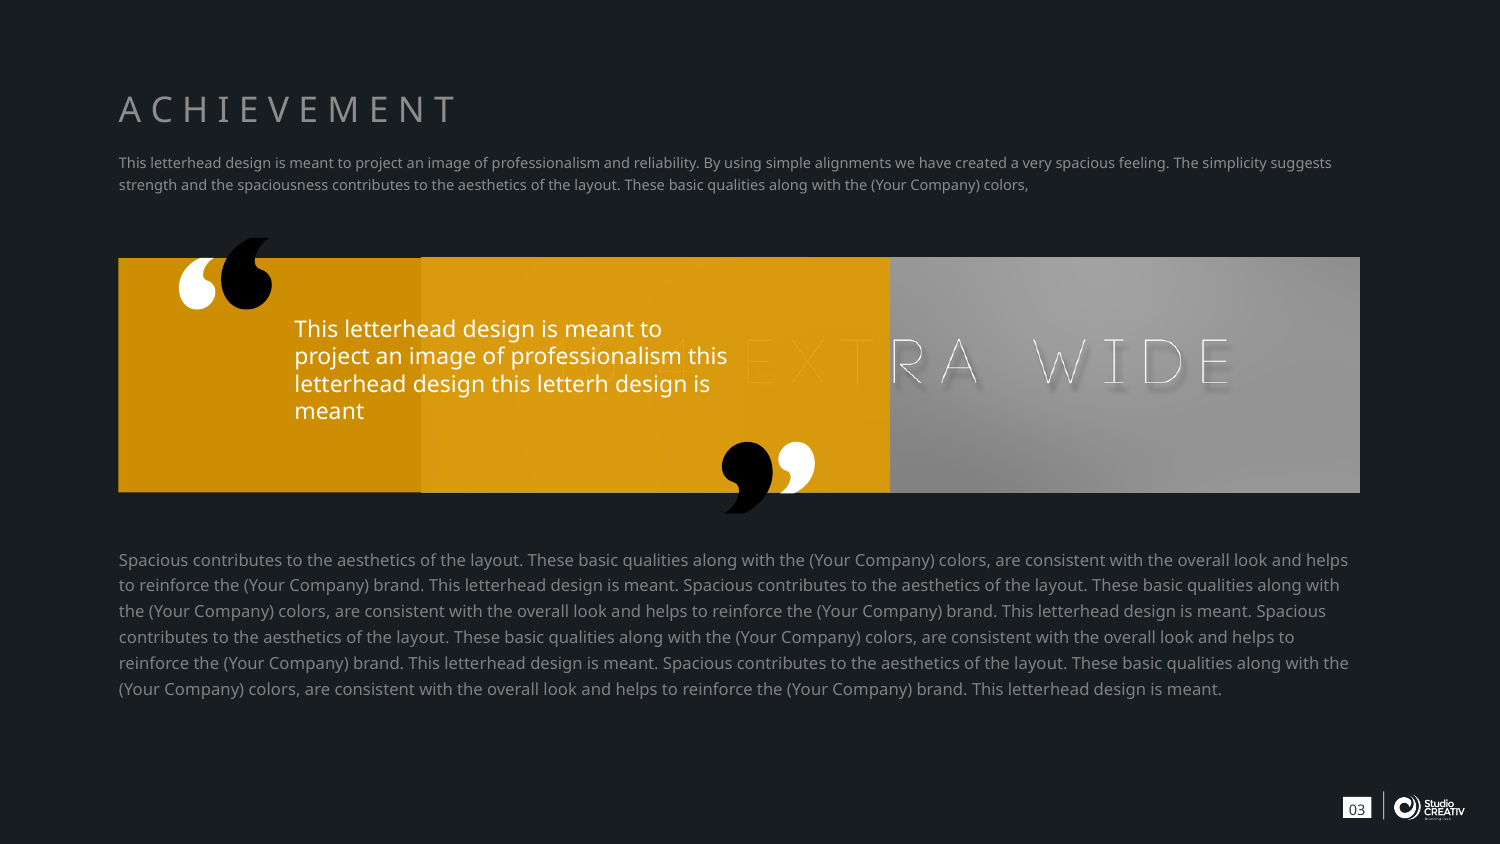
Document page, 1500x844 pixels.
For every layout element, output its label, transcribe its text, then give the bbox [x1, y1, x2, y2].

text_box A C H I E V E M E N T [118, 89, 891, 139]
text_box This letterhead design is meant to project an image of professionalism this letterhead design this letterh design is meant [294, 314, 416, 440]
picture [421, 257, 1360, 493]
text_box This letterhead design is meant to project an image of professionalism and reliability. By using simple alignments we have created a very spacious feeling. The simplicity suggests strength and the spaciousness contributes to the aesthetics of the layout. These basic qualities along with the (Your Company) colors, [118, 148, 1366, 195]
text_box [721, 441, 815, 514]
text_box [178, 237, 272, 310]
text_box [1339, 791, 1466, 821]
text_box Spacious contributes to the aesthetics of the layout. These basic qualities along with the (Your Company) colors, are consistent with the overall look and helps to reinforce the (Your Company) brand. This letterhead design is meant. Spacious contributes to the aesthetics of the layout. These basic qualities along with the (Your Company) colors, are consistent with the overall look and helps to reinforce the (Your Company) brand. This letterhead design is meant. Spacious contributes to the aesthetics of the layout. These basic qualities along with the (Your Company) colors, are consistent with the overall look and helps to reinforce the (Your Company) brand. This letterhead design is meant. Spacious contributes to the aesthetics of the layout. These basic qualities along with the (Your Company) colors, are consistent with the overall look and helps to reinforce the (Your Company) brand. This letterhead design is meant. [118, 543, 1360, 721]
text_box [118, 258, 419, 493]
